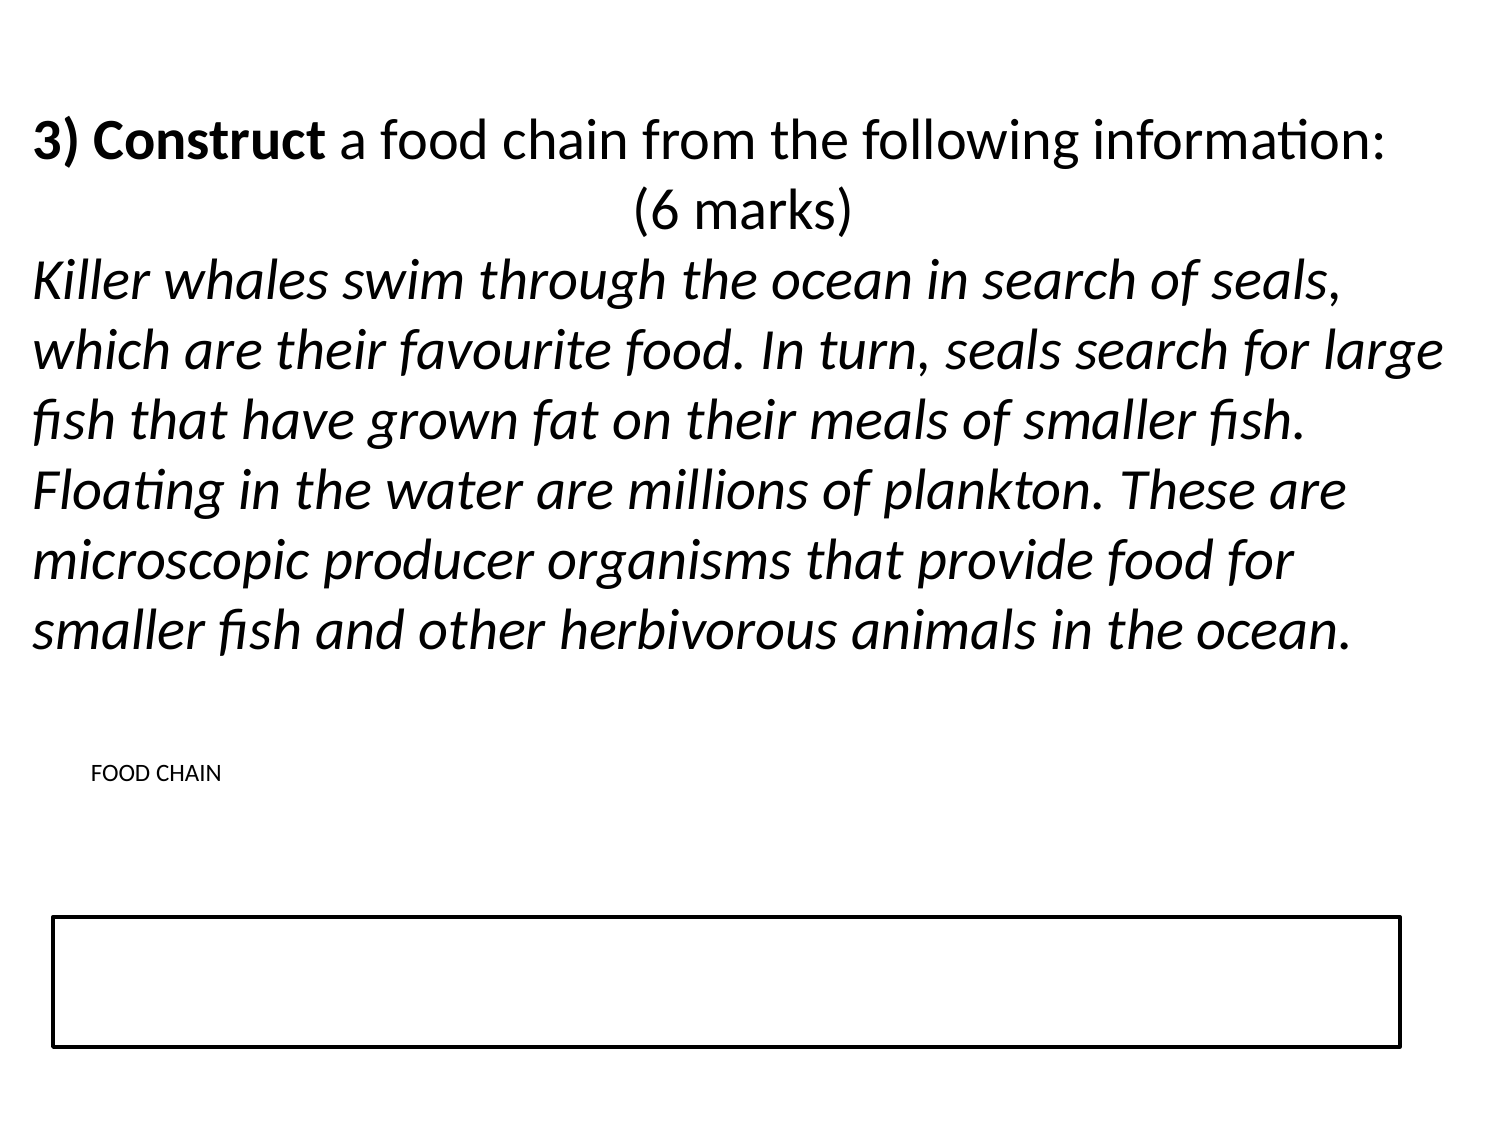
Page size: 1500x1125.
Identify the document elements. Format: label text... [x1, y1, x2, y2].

text_box [51, 915, 1402, 1049]
text_box 3) Construct a food chain from the following information: (6 marks) Killer whales swim through the ocean in search of seals, which are their favourite food. In turn, seals search for large fish that have grown fat on their meals of smaller fish. Floating in the water are millions of plankton. These are microscopic producer organisms that provide food for smaller fish and other herbivorous animals in the ocean. [238, 93, 1483, 714]
text_box 3) Construct a food chain from the following information: (6 marks) Killer whales swim through the ocean in search of seals, which are their favourite food. In turn, seals search for large fish that have grown fat on their meals of smaller fish. Floating in the water are millions of plankton. These are microscopic producer organisms that provide food for smaller fish and other herbivorous animals in the ocean. [17, 93, 75, 714]
text_box FOOD CHAIN [75, 0, 238, 839]
